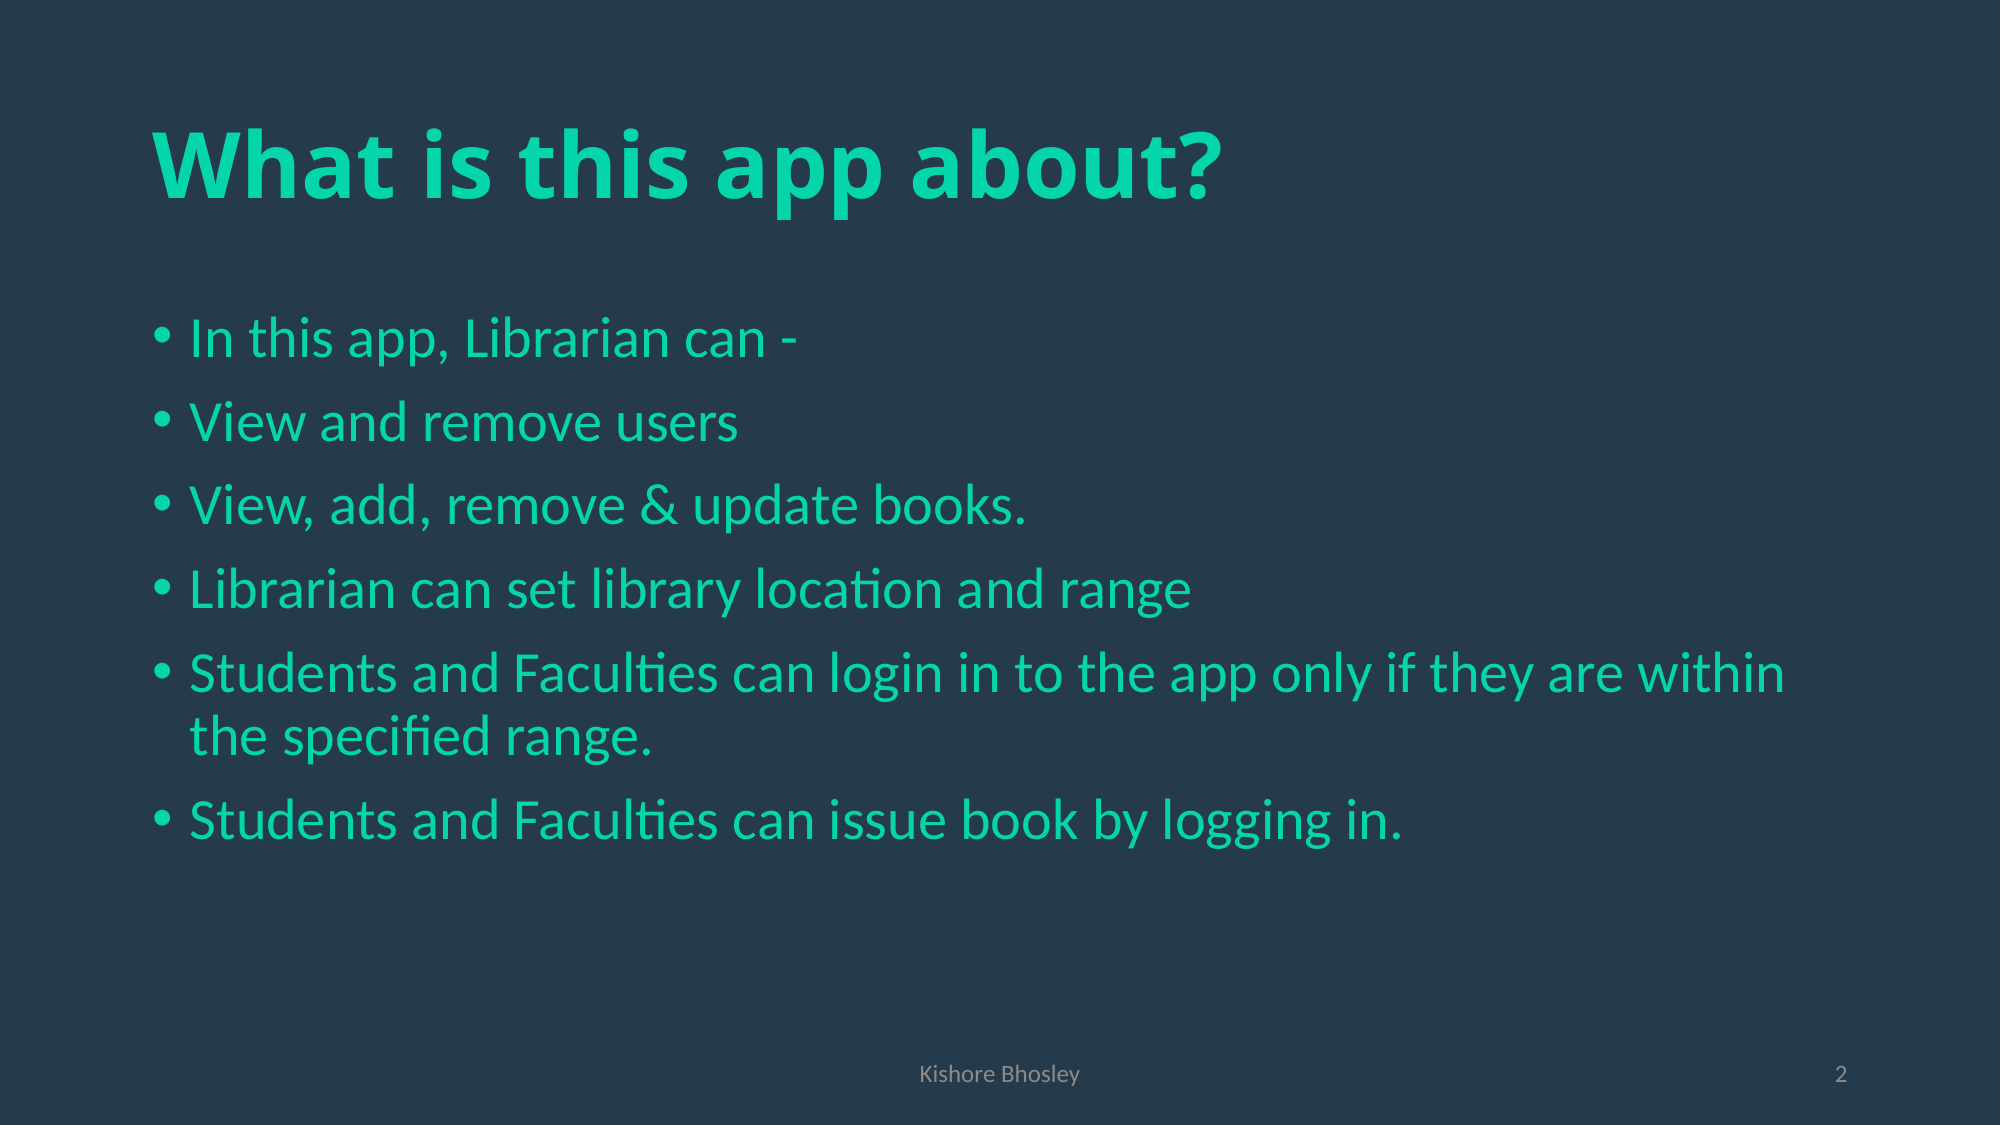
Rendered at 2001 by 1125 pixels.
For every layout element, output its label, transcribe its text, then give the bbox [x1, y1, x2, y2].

footer Kishore Bhosley [662, 1042, 1338, 1103]
list In this app, Librarian can - View and remove users View, add, remove & update books. Librarian can set library location and range Students and Faculties can login in to the app only if they are within the specified range. Students and Faculties can issue book by logging in. [137, 299, 1863, 1014]
slide_number 2 [1412, 1042, 1863, 1103]
title What is this app about? [137, 59, 1863, 278]
